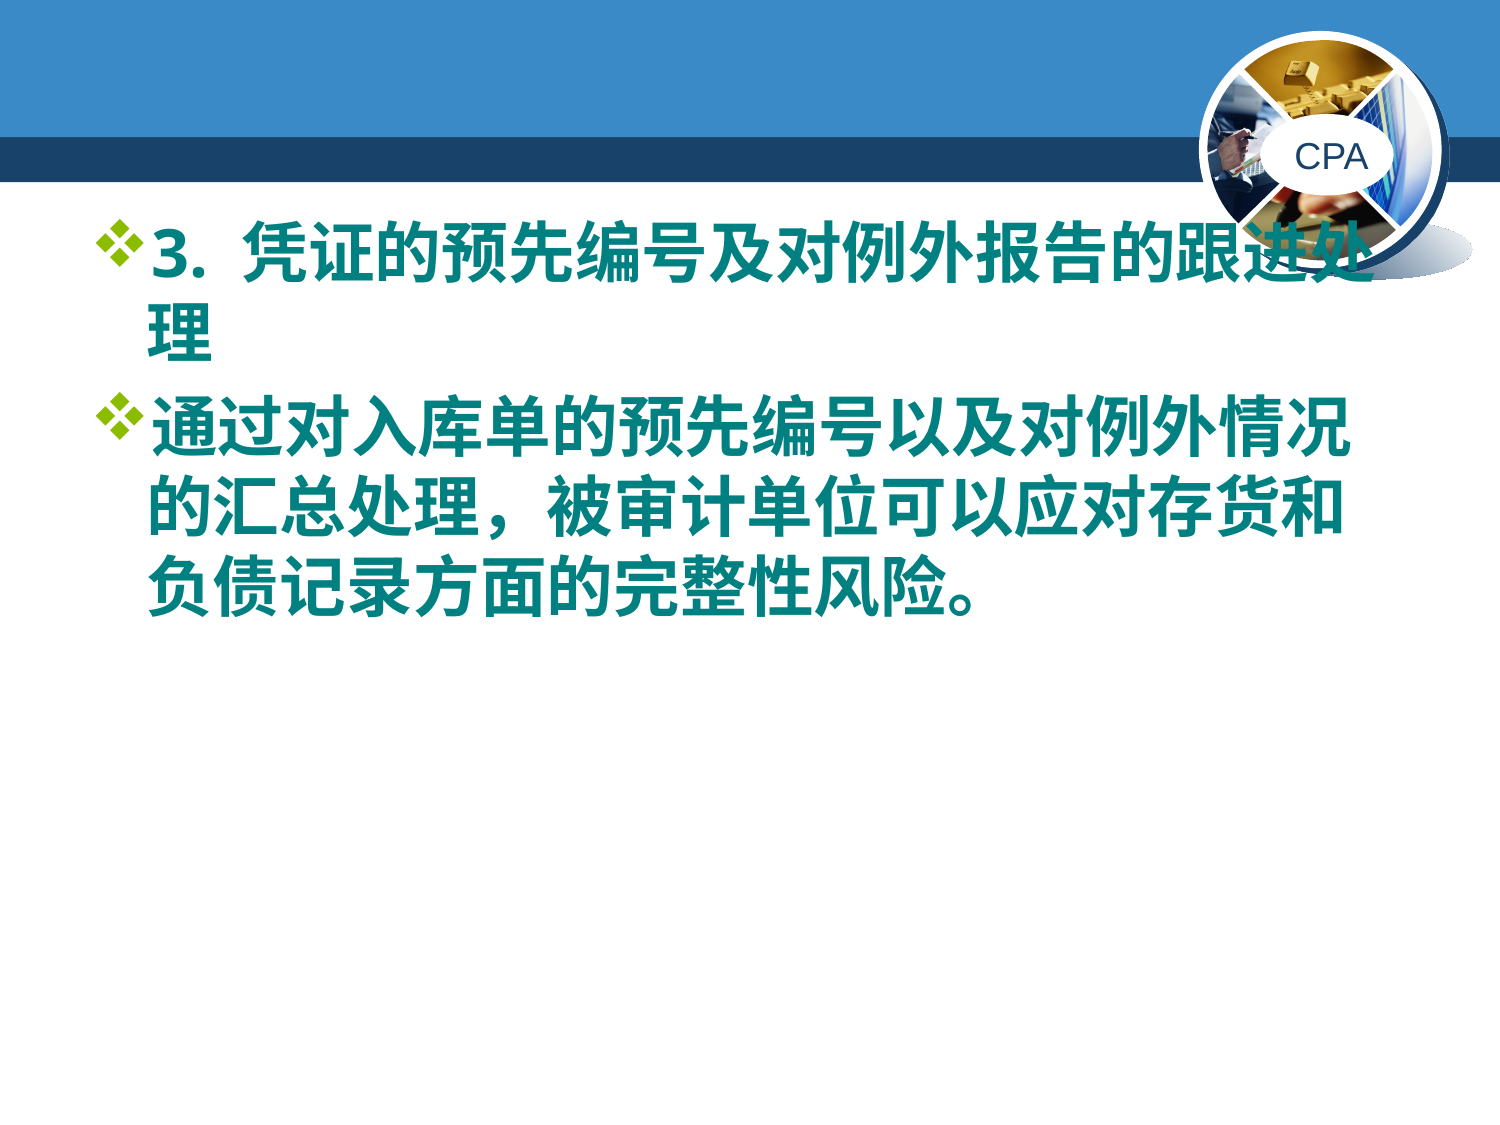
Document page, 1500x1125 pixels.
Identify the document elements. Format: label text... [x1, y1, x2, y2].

picture [1244, 40, 1394, 119]
list 3. 凭证的预先编号及对例外报告的跟进处理 通过对入库单的预先编号以及对例外情况的汇总处理，被审计单位可以应对存货和负债记录方面的完整性风险。 [75, 203, 1425, 1065]
picture [1207, 74, 1287, 203]
picture [1354, 73, 1433, 203]
picture [1267, 186, 1369, 203]
